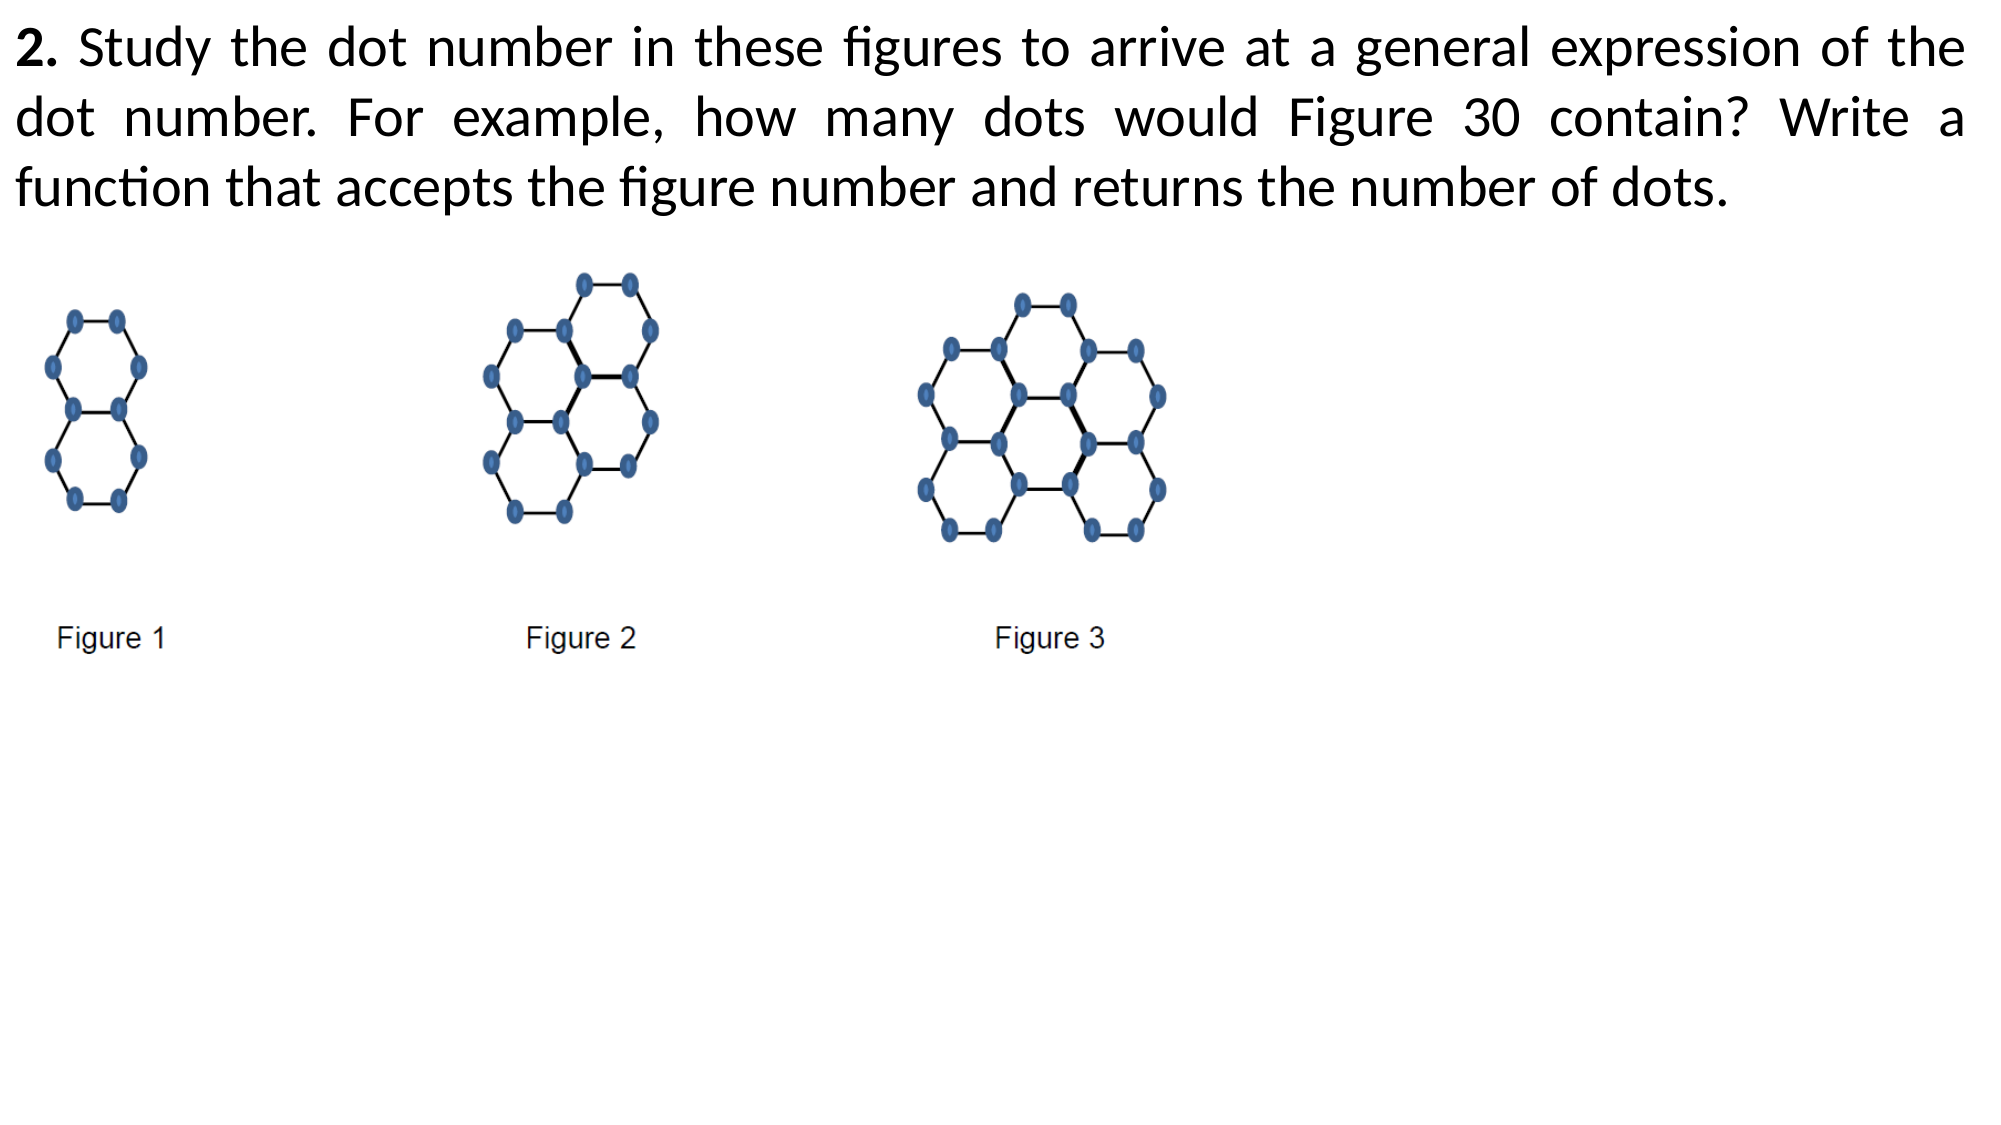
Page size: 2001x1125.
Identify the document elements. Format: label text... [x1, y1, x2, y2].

text_box 2. Study the dot number in these figures to arrive at a general expression of the dot number. For example, how many dots would Figure 30 contain? Write a function that accepts the figure number and returns the number of dots. [0, 0, 1984, 226]
picture [33, 226, 1187, 664]
